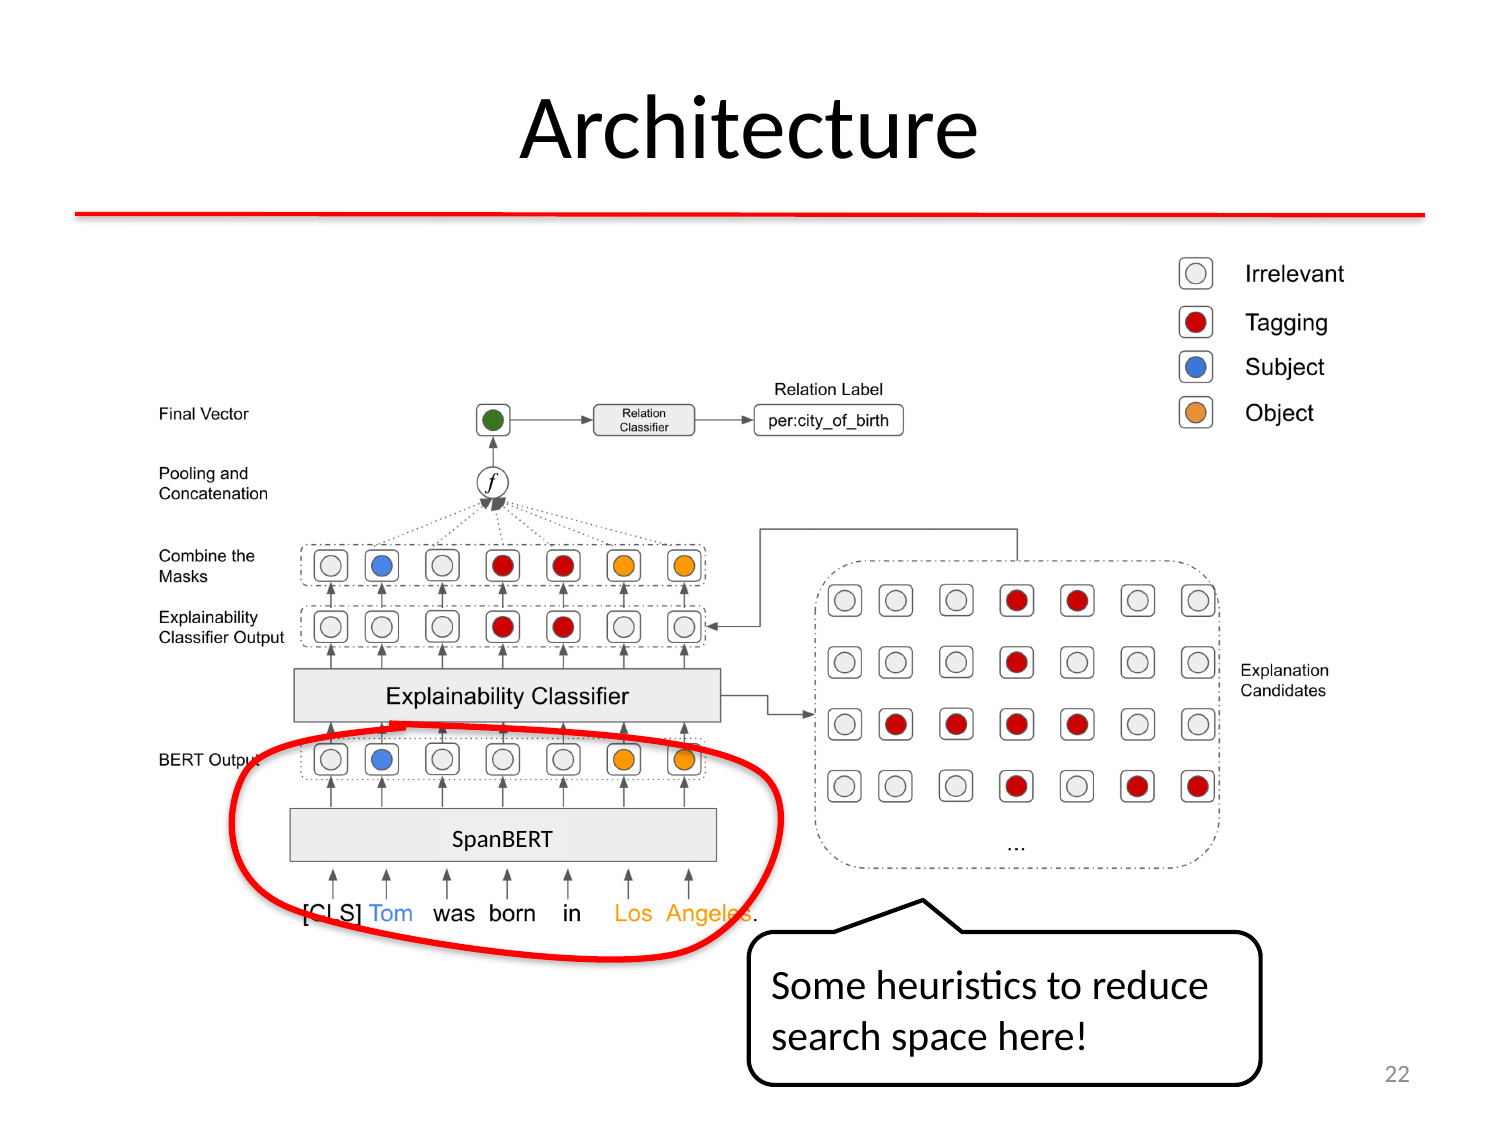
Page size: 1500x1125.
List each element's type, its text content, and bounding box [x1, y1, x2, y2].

text_box Some heuristics to reduce search space here! [746, 940, 1263, 1087]
text_box [413, 940, 711, 961]
title Architecture [75, 45, 1425, 198]
slide_number 22 [1074, 1042, 1425, 1103]
picture [141, 245, 1359, 933]
